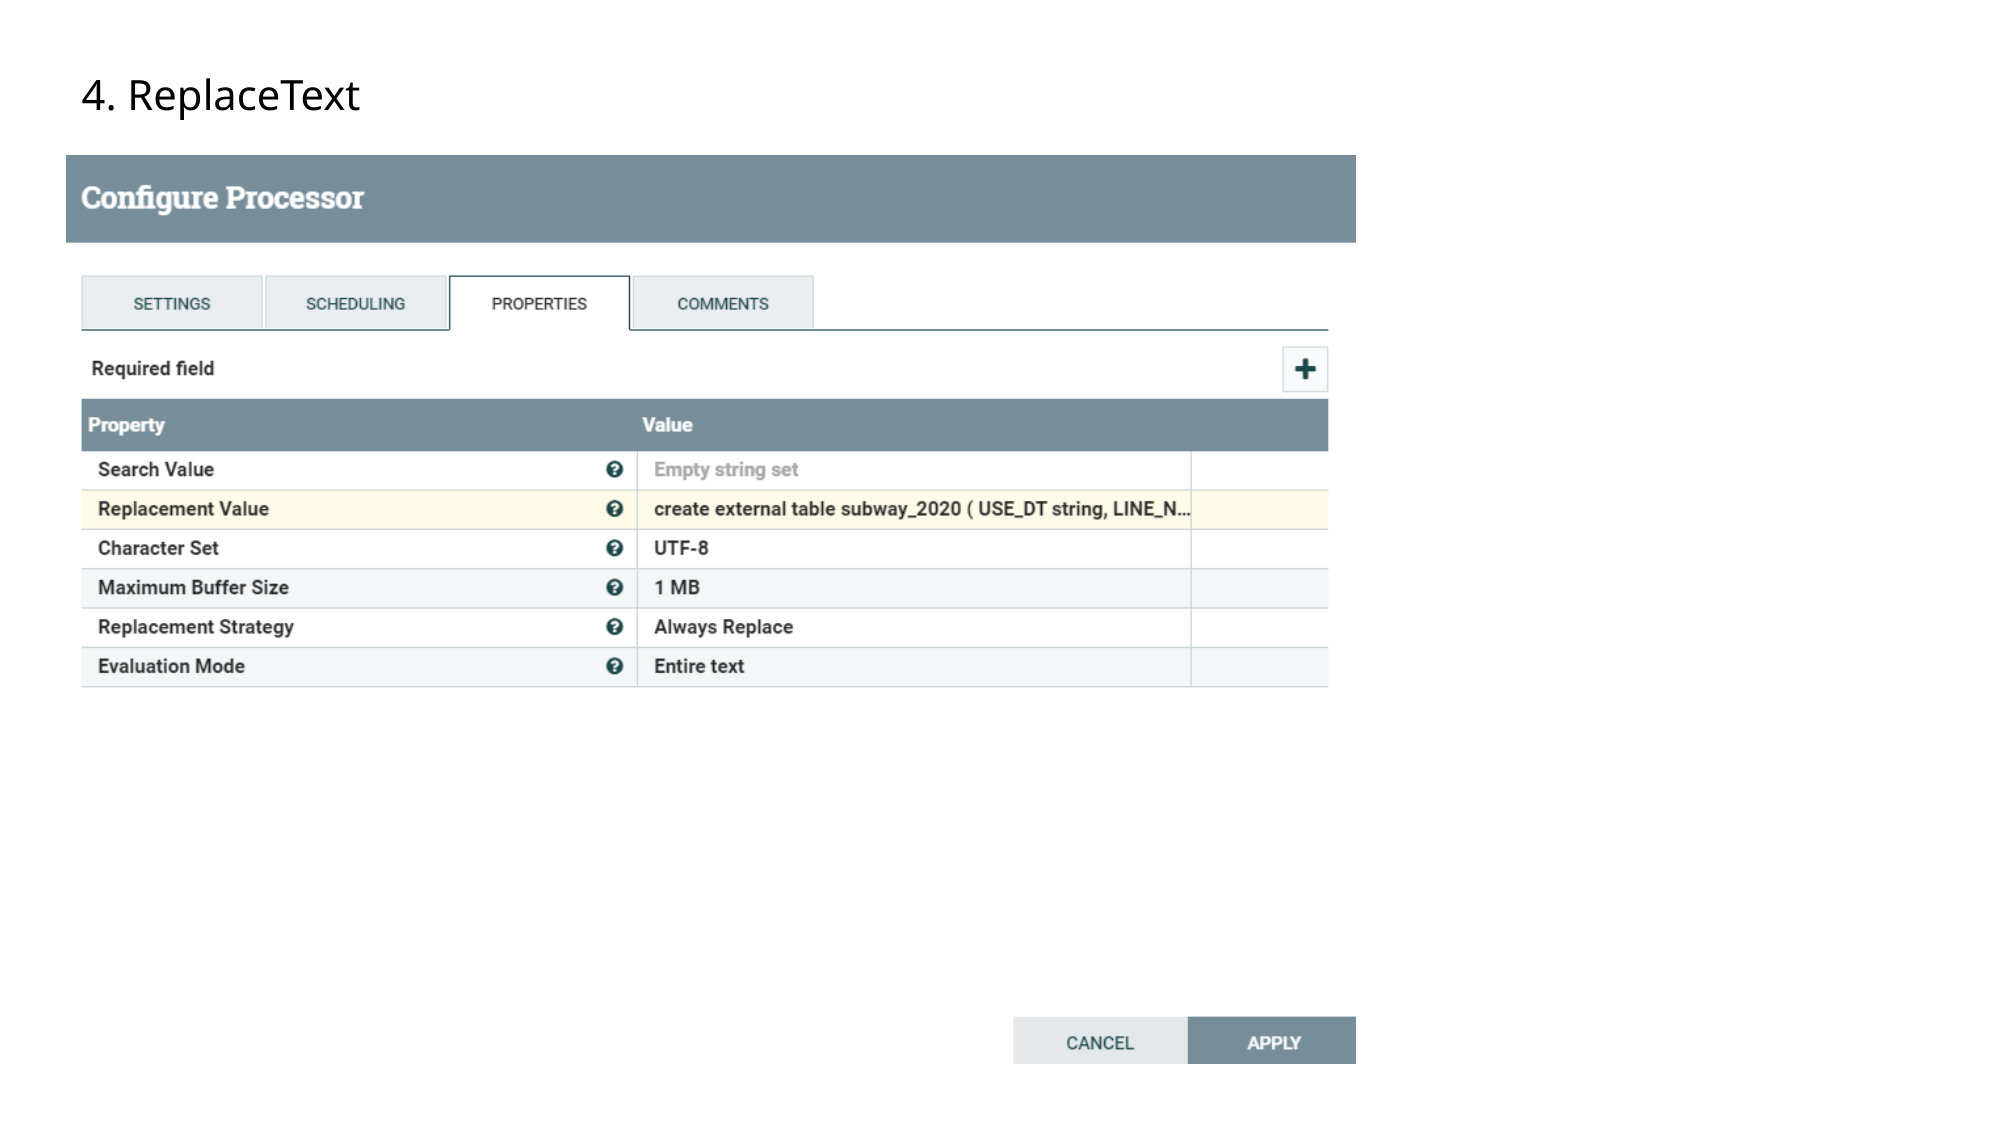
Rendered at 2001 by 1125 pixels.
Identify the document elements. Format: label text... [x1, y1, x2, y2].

text_box 4. ReplaceText [66, 61, 965, 126]
picture [66, 155, 1356, 1064]
